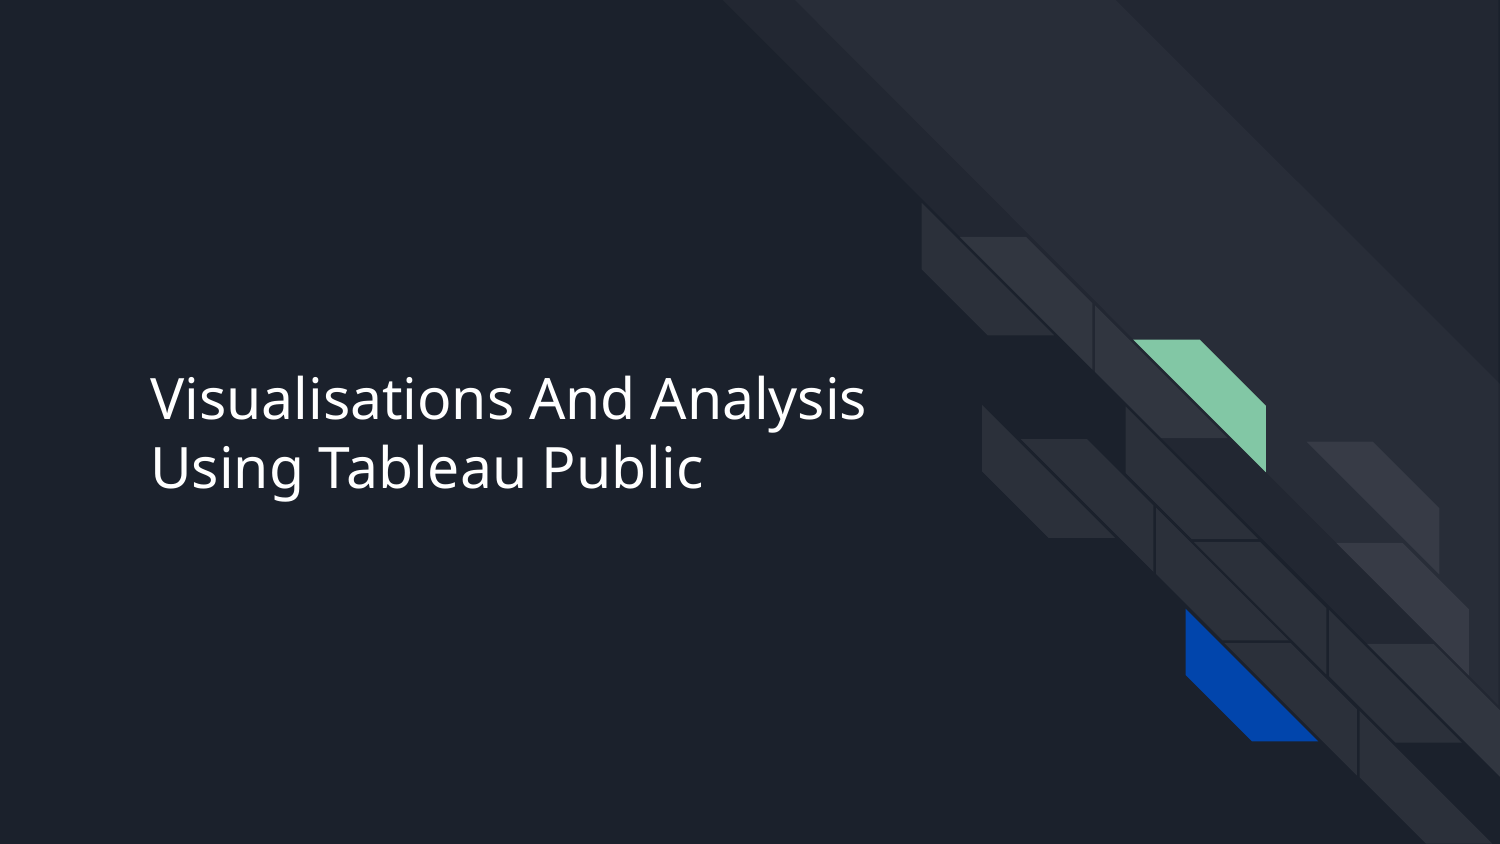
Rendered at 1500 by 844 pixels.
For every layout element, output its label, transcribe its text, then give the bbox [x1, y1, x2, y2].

title Visualisations And Analysis Using Tableau Public [135, 336, 888, 526]
